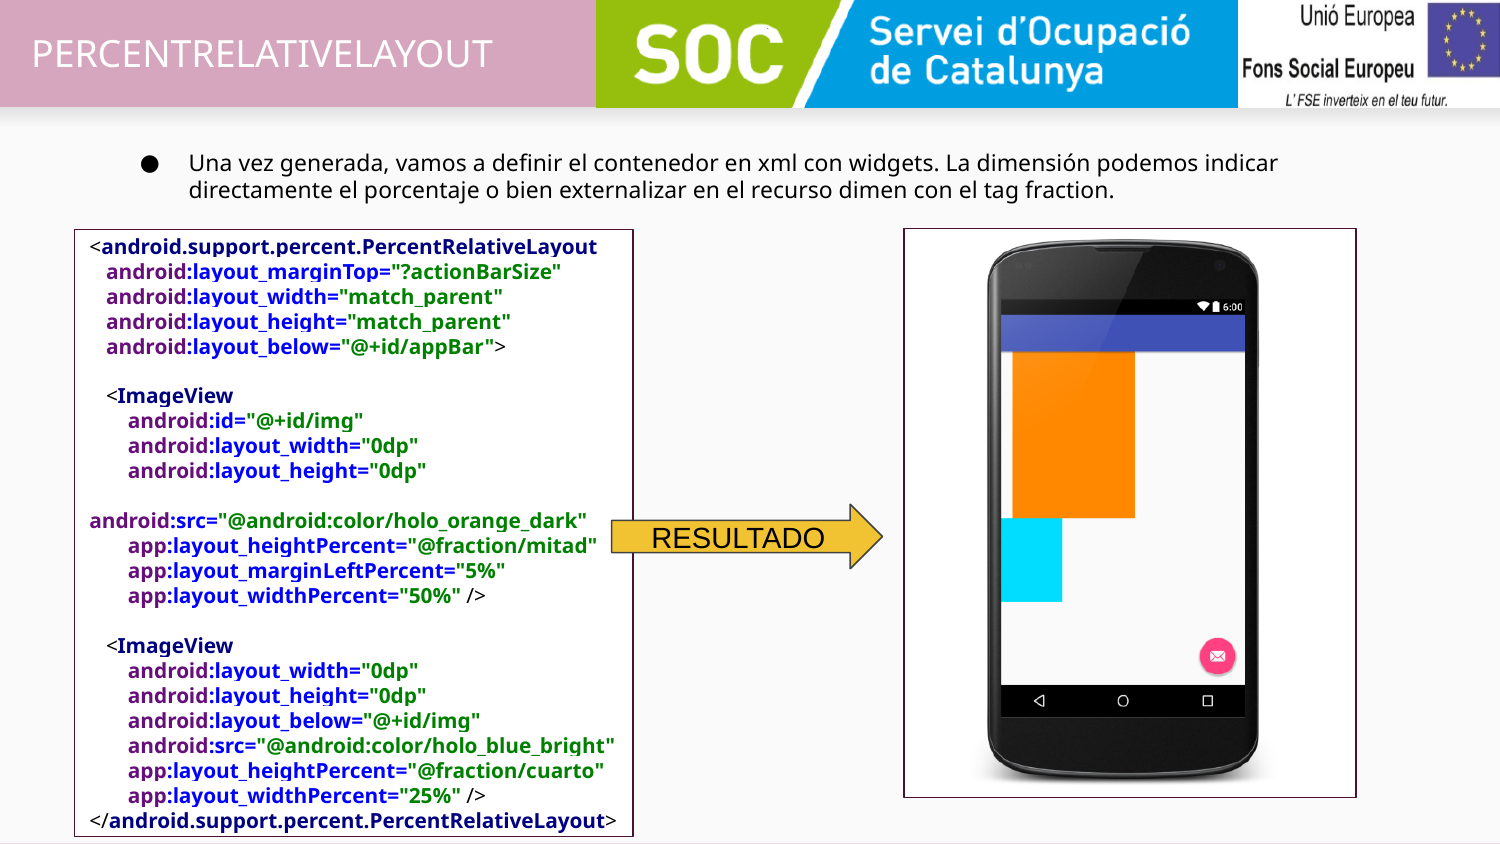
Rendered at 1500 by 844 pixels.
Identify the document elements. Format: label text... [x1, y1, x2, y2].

text_box <android.support.percent.PercentRelativeLayout android:layout_marginTop="?actionBarSize" android:layout_width="match_parent" android:layout_height="match_parent" android:layout_below="@+id/appBar"> <ImageView android:id="@+id/img" android:layout_width="0dp" android:layout_height="0dp" android:src="@android:color/holo_orange_dark" app:layout_heightPercent="@fraction/mitad" app:layout_marginLeftPercent="5%" app:layout_widthPercent="50%" /> <ImageView android:layout_width="0dp" android:layout_height="0dp" android:layout_below="@+id/img" android:src="@android:color/holo_blue_bright" app:layout_heightPercent="@fraction/cuarto" app:layout_widthPercent="25%" /> </android.support.percent.PercentRelativeLayout> [74, 229, 634, 837]
picture [904, 229, 1356, 798]
picture [1239, 0, 1500, 108]
title PERCENTRELATIVELAYOUT [16, 2, 1464, 102]
text_box Una vez generada, vamos a definir el contenedor en xml con widgets. La dimensión podemos indicar directamente el porcentaje o bien externalizar en el recurso dimen con el tag fraction. [98, 133, 1301, 217]
text_box RESULTADO [611, 504, 883, 569]
picture [596, 102, 805, 108]
